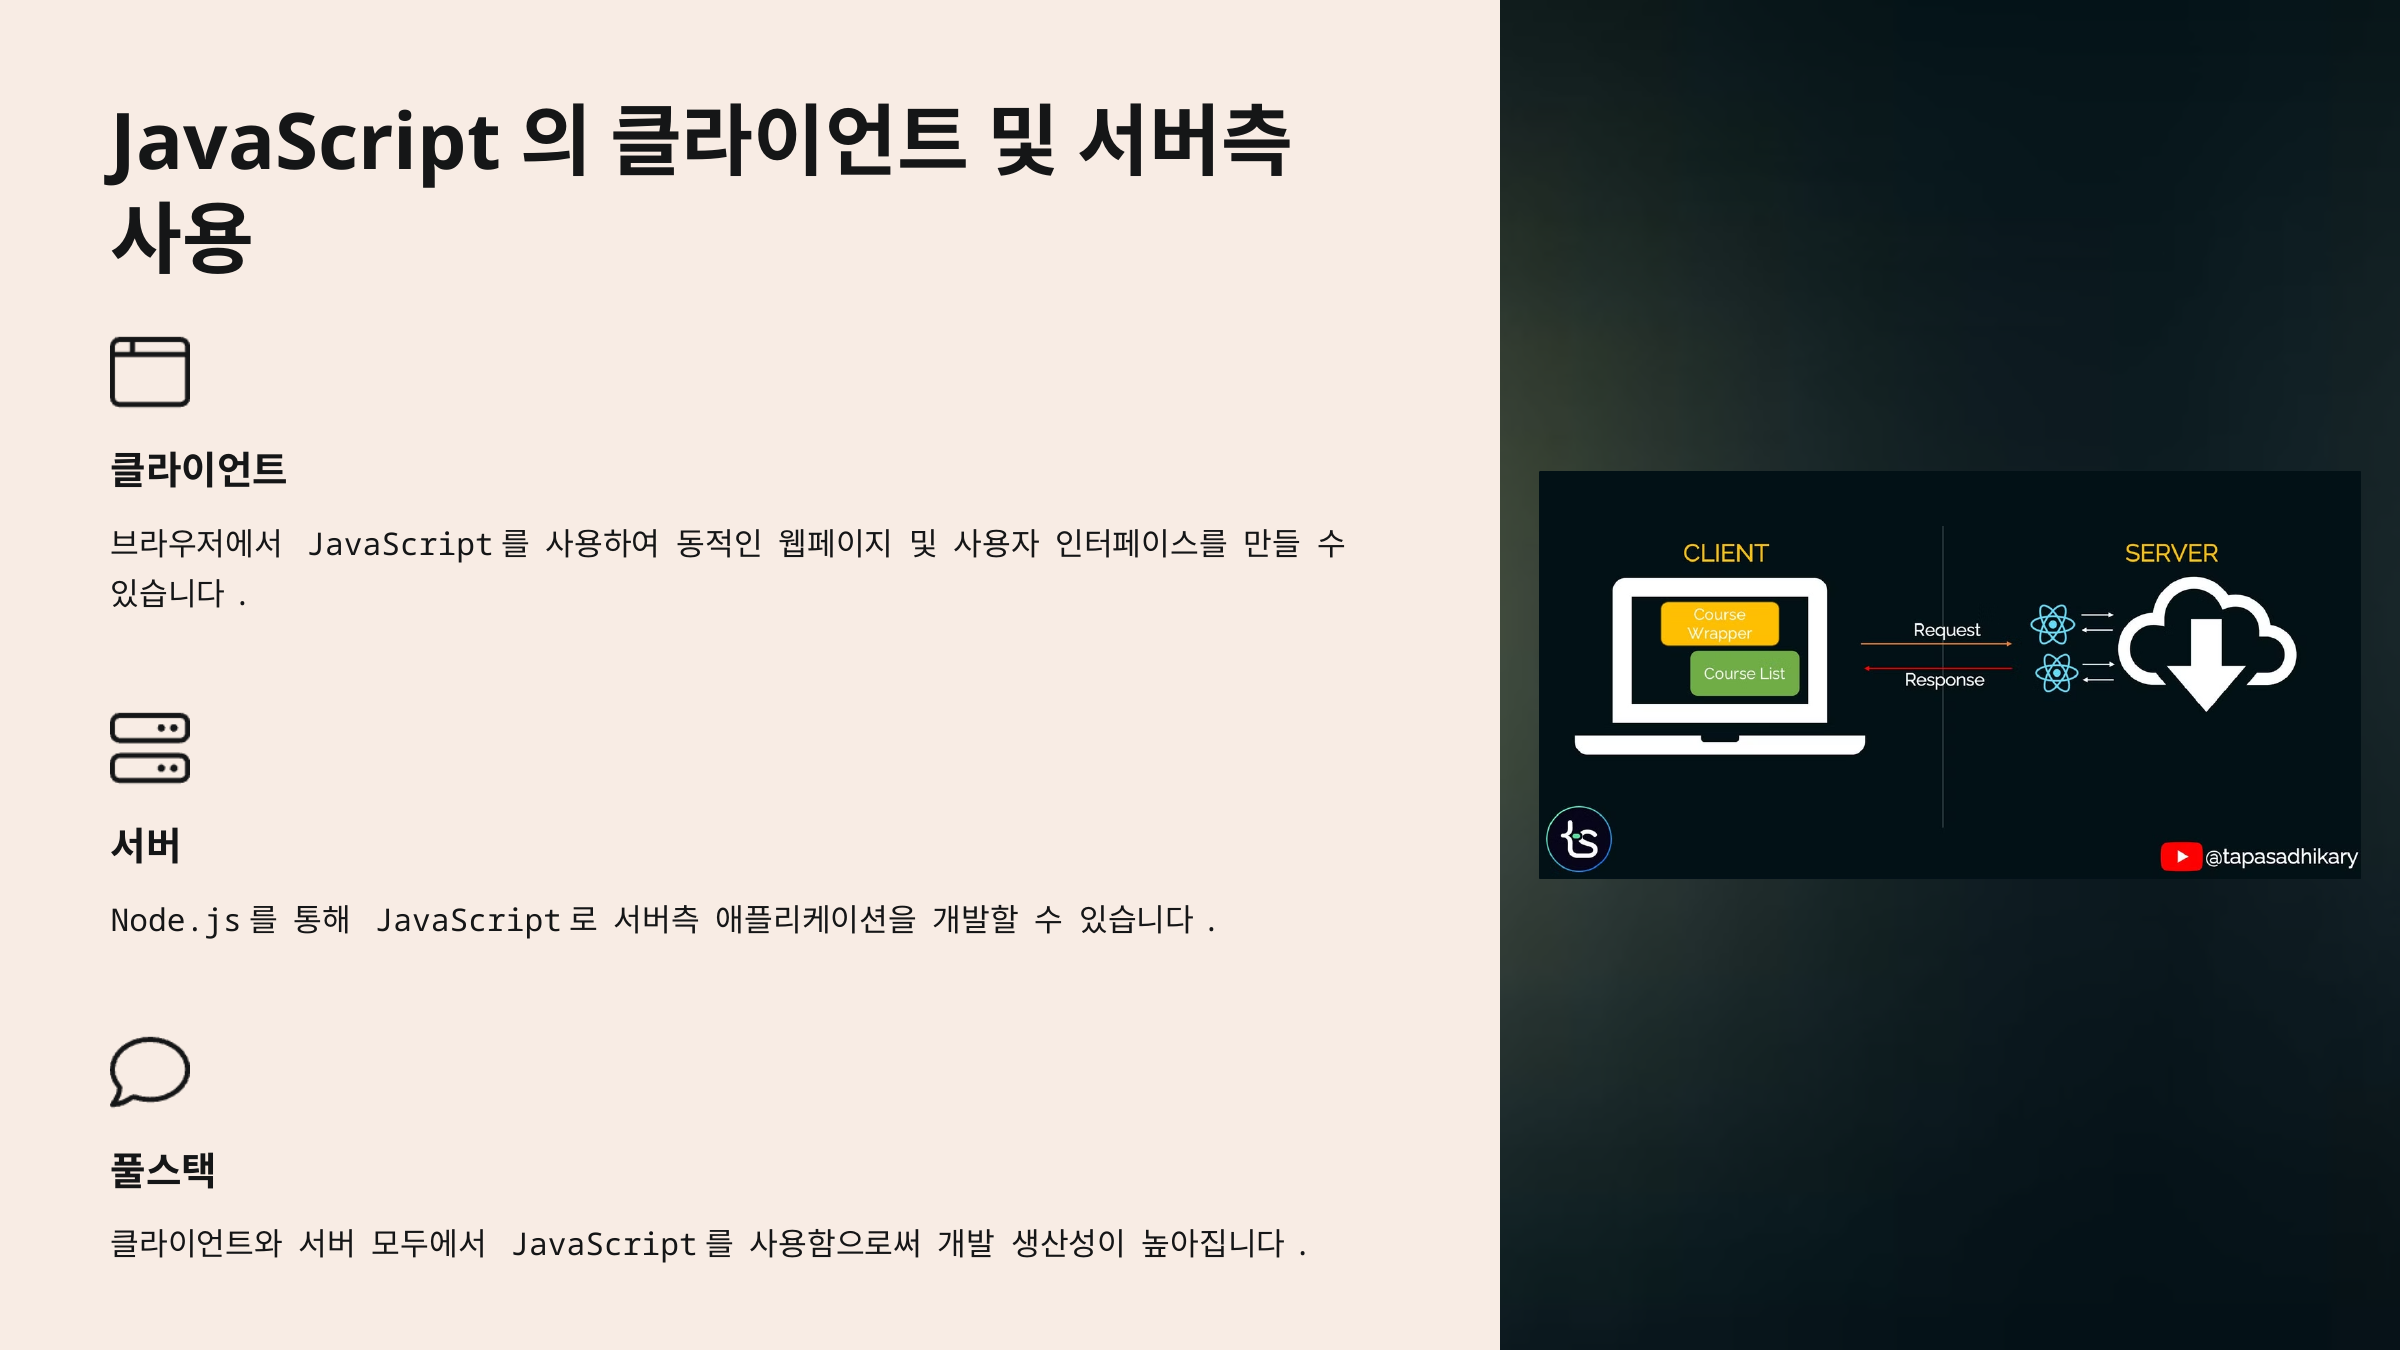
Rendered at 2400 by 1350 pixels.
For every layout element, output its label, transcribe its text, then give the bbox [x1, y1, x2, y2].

text_box 브라우저에서 JavaScript를 사용하여 동적인 웹페이지 및 사용자 인터페이스를 만들 수 있습니다. [110, 511, 1390, 613]
picture [110, 332, 190, 412]
text_box 클라이언트와 서버 모두에서 JavaScript를 사용함으로써 개발 생산성이 높아집니다. [110, 1212, 1390, 1263]
text_box 풀스택 [110, 1143, 507, 1194]
picture [110, 1032, 190, 1112]
text_box JavaScript의 클라이언트 및 서버측 사용 [110, 87, 1390, 286]
picture [110, 707, 190, 788]
text_box 클라이언트 [110, 443, 507, 493]
picture [1499, 0, 2400, 1350]
text_box Node.js를 통해 JavaScript로 서버측 애플리케이션을 개발할 수 있습니다. [110, 887, 1390, 938]
text_box 서버 [110, 818, 507, 869]
